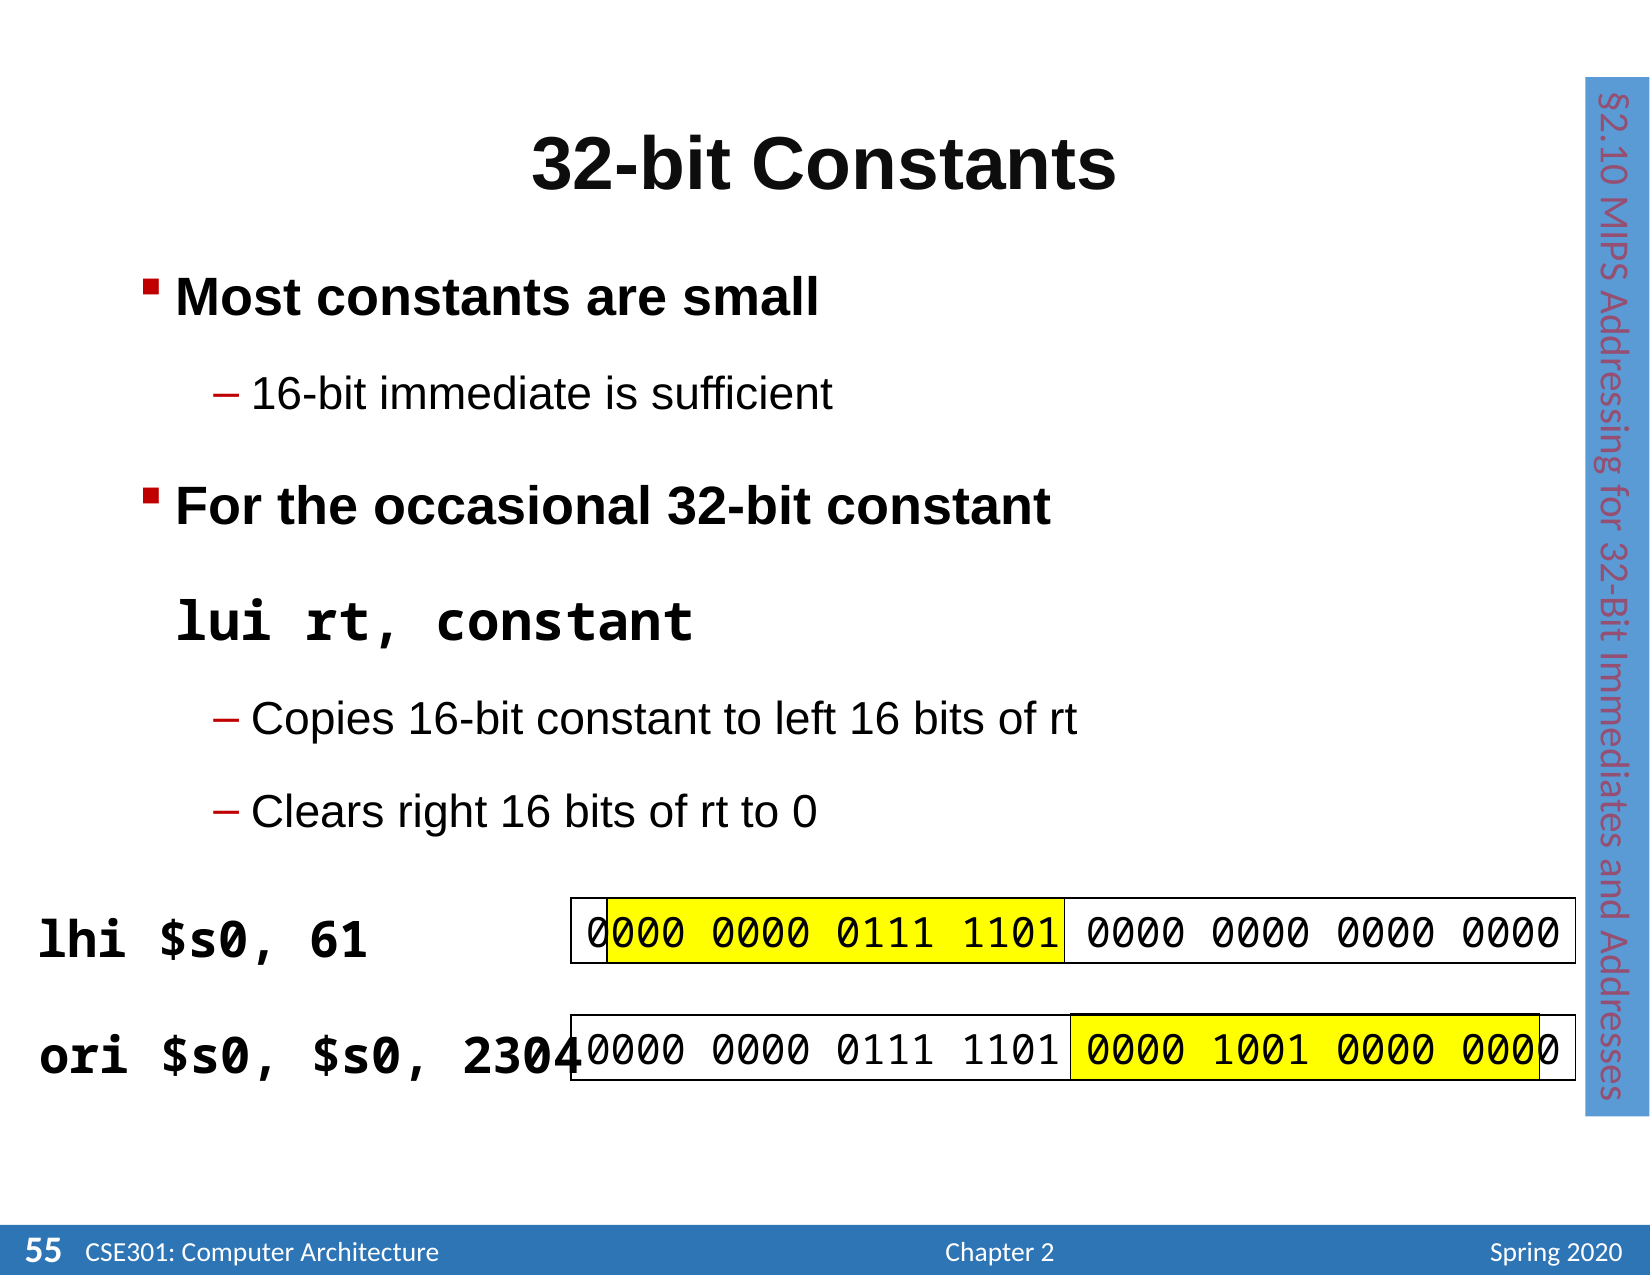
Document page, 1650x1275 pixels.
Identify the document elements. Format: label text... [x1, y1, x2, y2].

text_box 0000 0000 0111 1101 0000 1001 0000 0000 [571, 1015, 1576, 1080]
text_box §2.10 MIPS Addressing for 32-Bit Immediates and Addresses [1585, 77, 1650, 1117]
list Most constants are small 16-bit immediate is sufficient For the occasional 32-bit constant lui rt, constant Copies 16-bit constant to left 16 bits of rt Clears right 16 bits of rt to 0 [123, 221, 1585, 846]
text_box lhi $s0, 61 [22, 899, 386, 975]
text_box 0000 0000 0111 1101 0000 0000 0000 0000 [571, 898, 1576, 963]
title 32-bit Constants [113, 67, 1537, 263]
text_box ori $s0, $s0, 2304 [24, 1016, 599, 1092]
